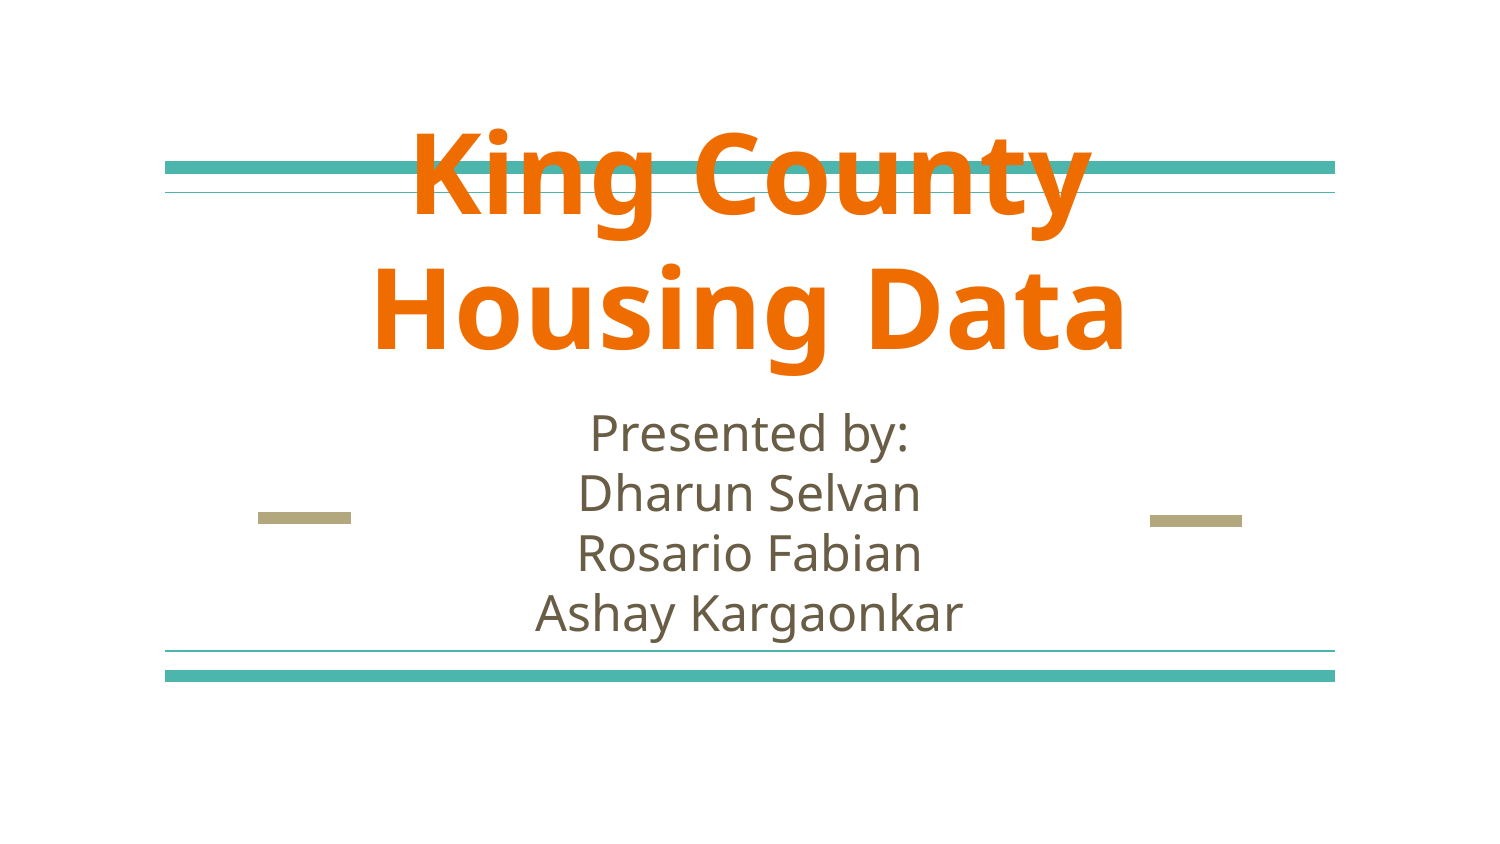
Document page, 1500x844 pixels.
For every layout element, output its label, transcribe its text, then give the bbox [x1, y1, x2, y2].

title King County Housing Data [164, 219, 1336, 387]
subtitle Presented by: Dharun Selvan Rosario Fabian Ashay Kargaonkar [350, 386, 1150, 517]
